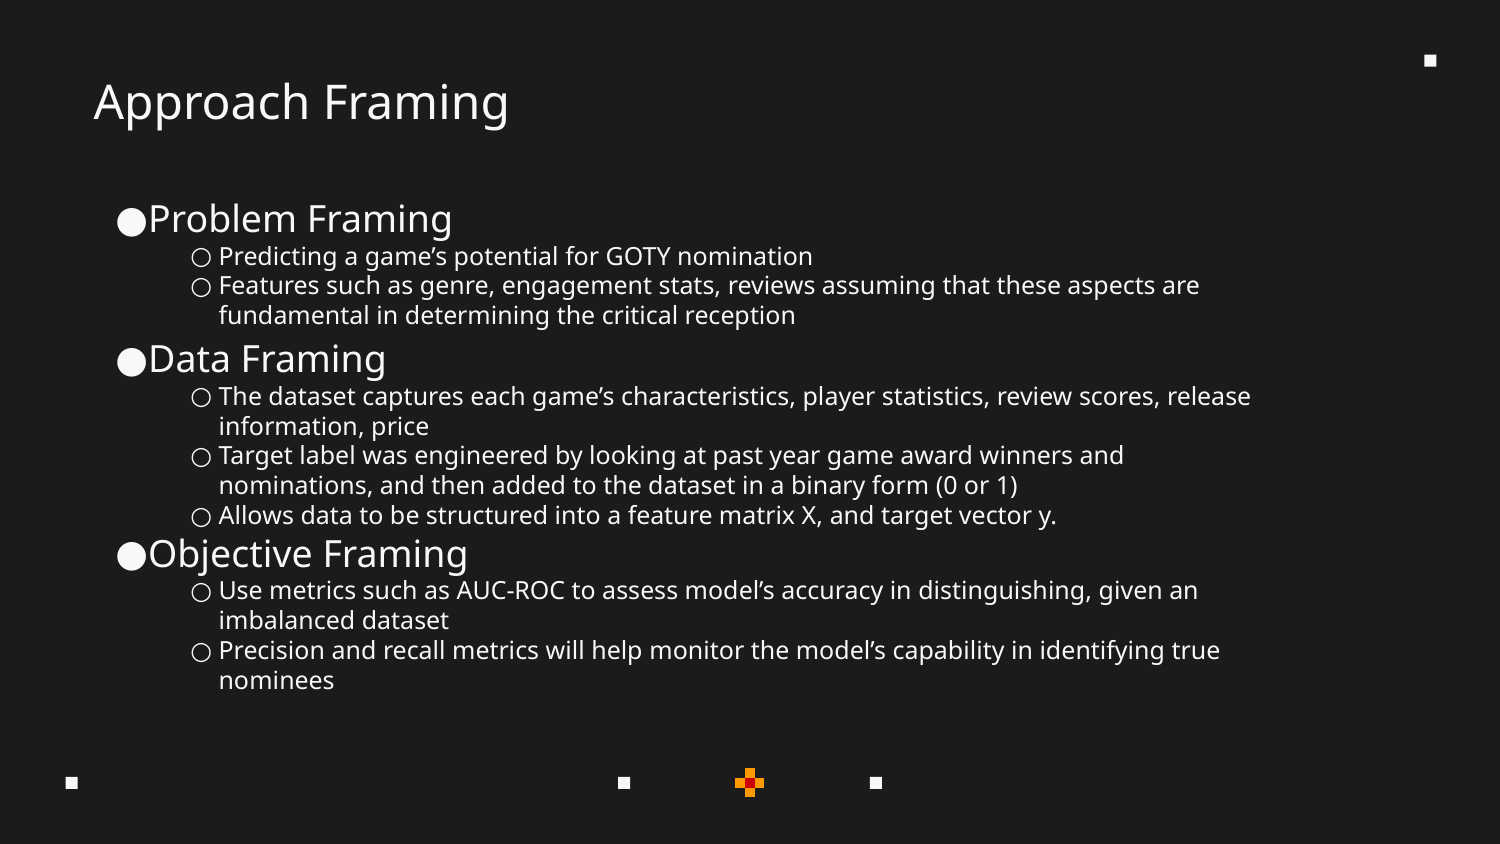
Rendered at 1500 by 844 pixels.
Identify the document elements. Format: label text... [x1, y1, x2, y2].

subtitle Problem Framing Predicting a game’s potential for GOTY nomination Features such as genre, engagement stats, reviews assuming that these aspects are fundamental in determining the critical reception Data Framing The dataset captures each game’s characteristics, player statistics, review scores, release information, price Target label was engineered by looking at past year game award winners and nominations, and then added to the dataset in a binary form (0 or 1) Allows data to be structured into a feature matrix X, and target vector y. Objective Framing Use metrics such as AUC-ROC to assess model’s accuracy in distinguishing, given an imbalanced dataset Precision and recall metrics will help monitor the model’s capability in identifying true nominees [100, 180, 1299, 739]
title Approach Framing [78, 56, 1299, 181]
